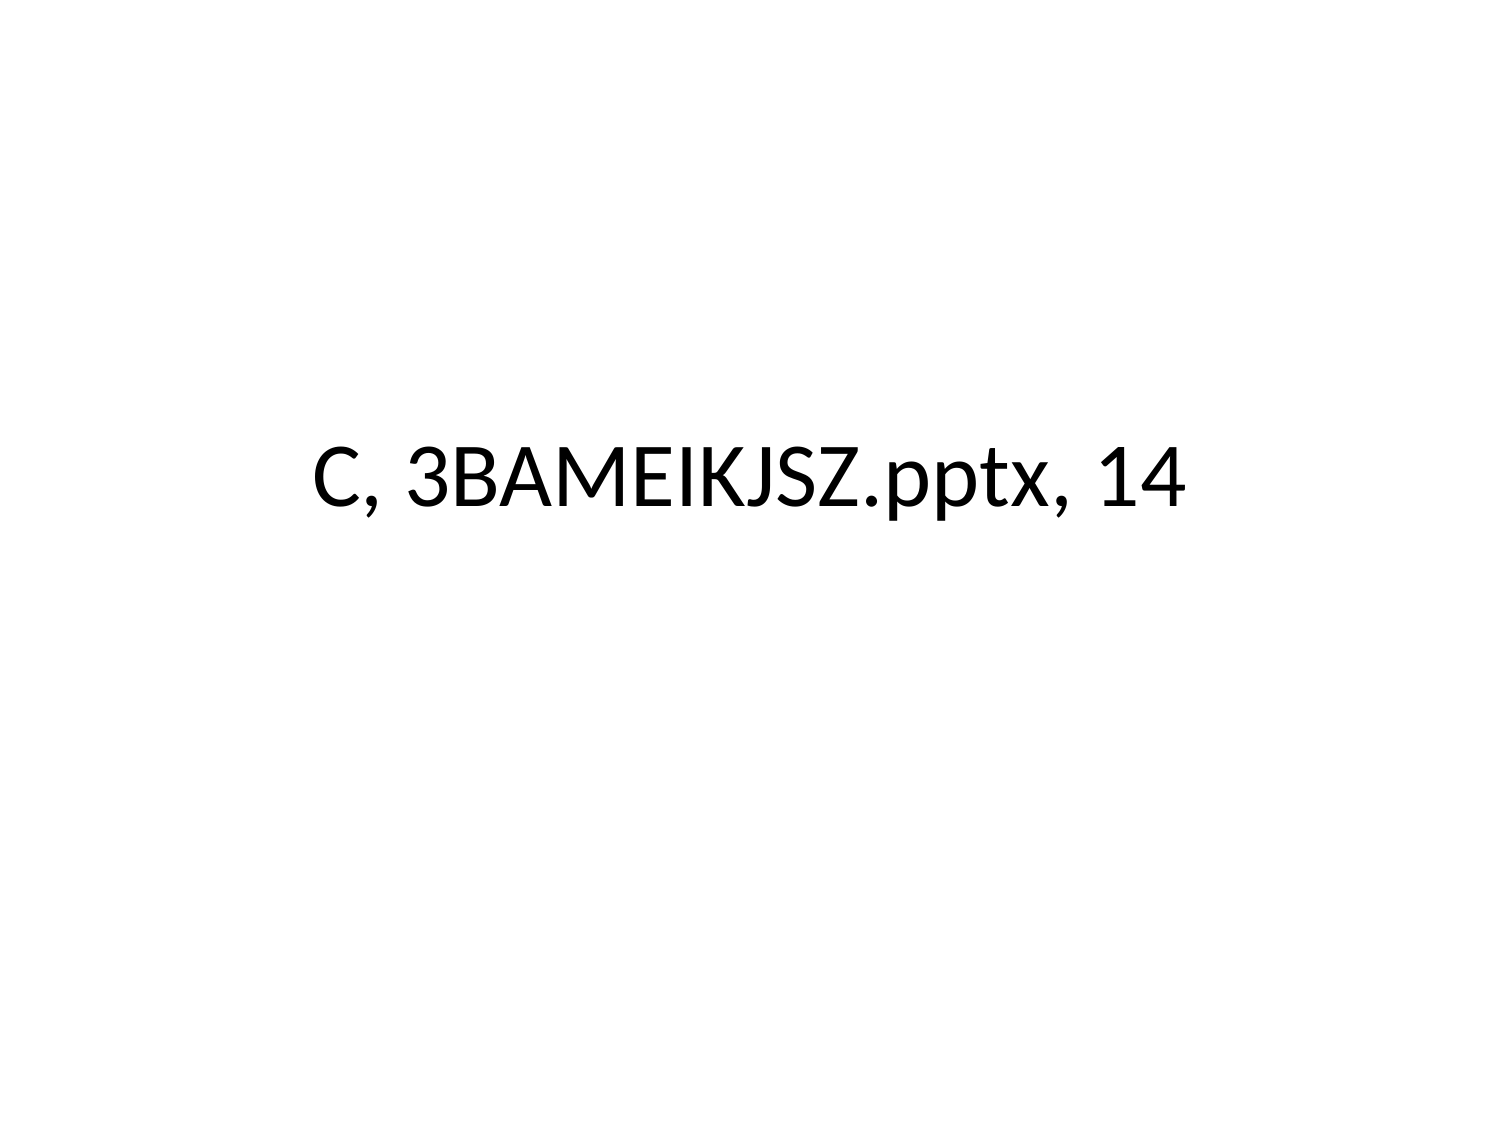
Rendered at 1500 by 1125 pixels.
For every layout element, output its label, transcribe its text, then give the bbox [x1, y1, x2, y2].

title C, 3BAMEIKJSZ.pptx, 14 [112, 349, 1388, 591]
